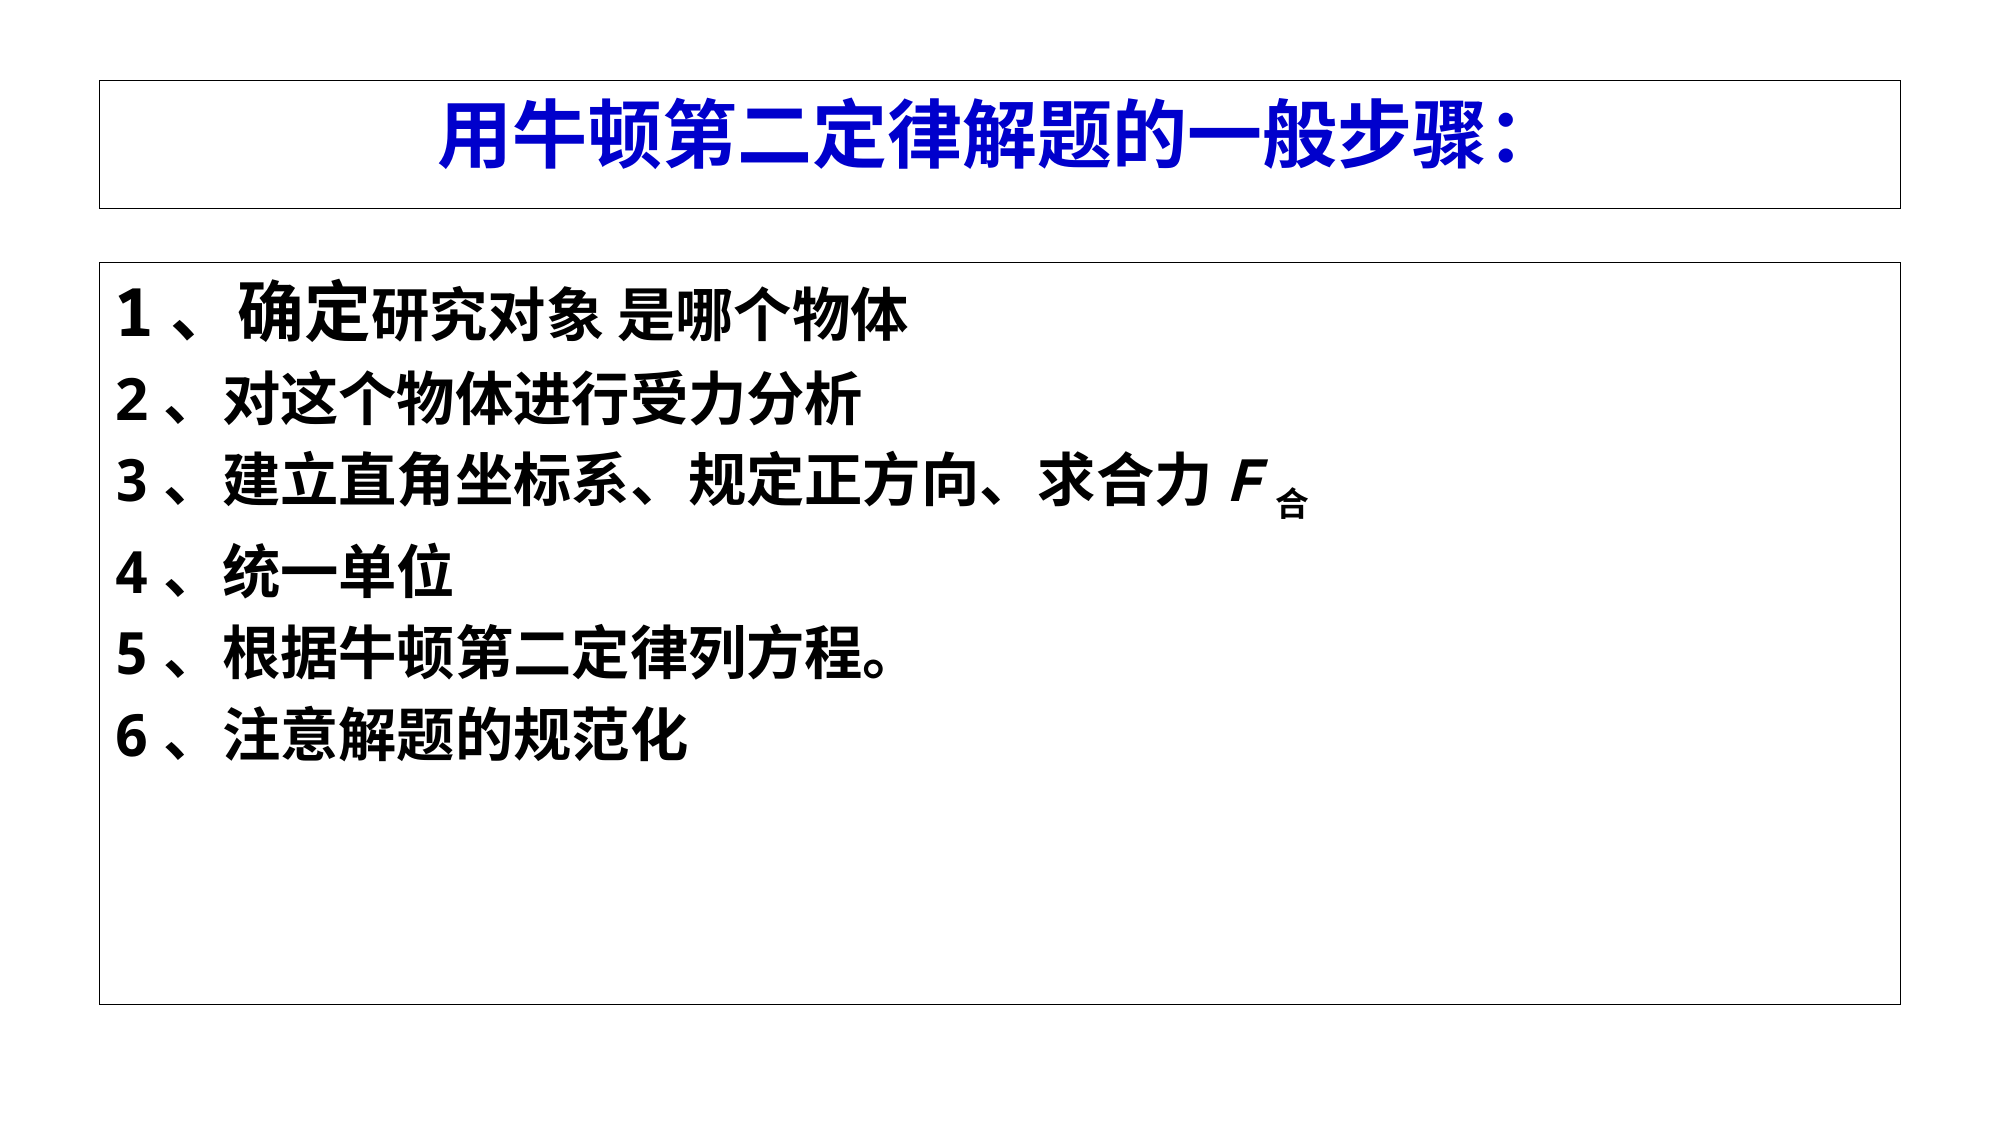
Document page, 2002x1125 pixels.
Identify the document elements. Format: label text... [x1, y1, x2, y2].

title 用牛顿第二定律解题的一般步骤： [99, 80, 1901, 209]
list 1、确定研究对象 是哪个物体 2、对这个物体进行受力分析 3、建立直角坐标系、规定正方向、求合力F合 4、统一单位 5、根据牛顿第二定律列方程。 6、注意解题的规范化 [99, 262, 1901, 1005]
